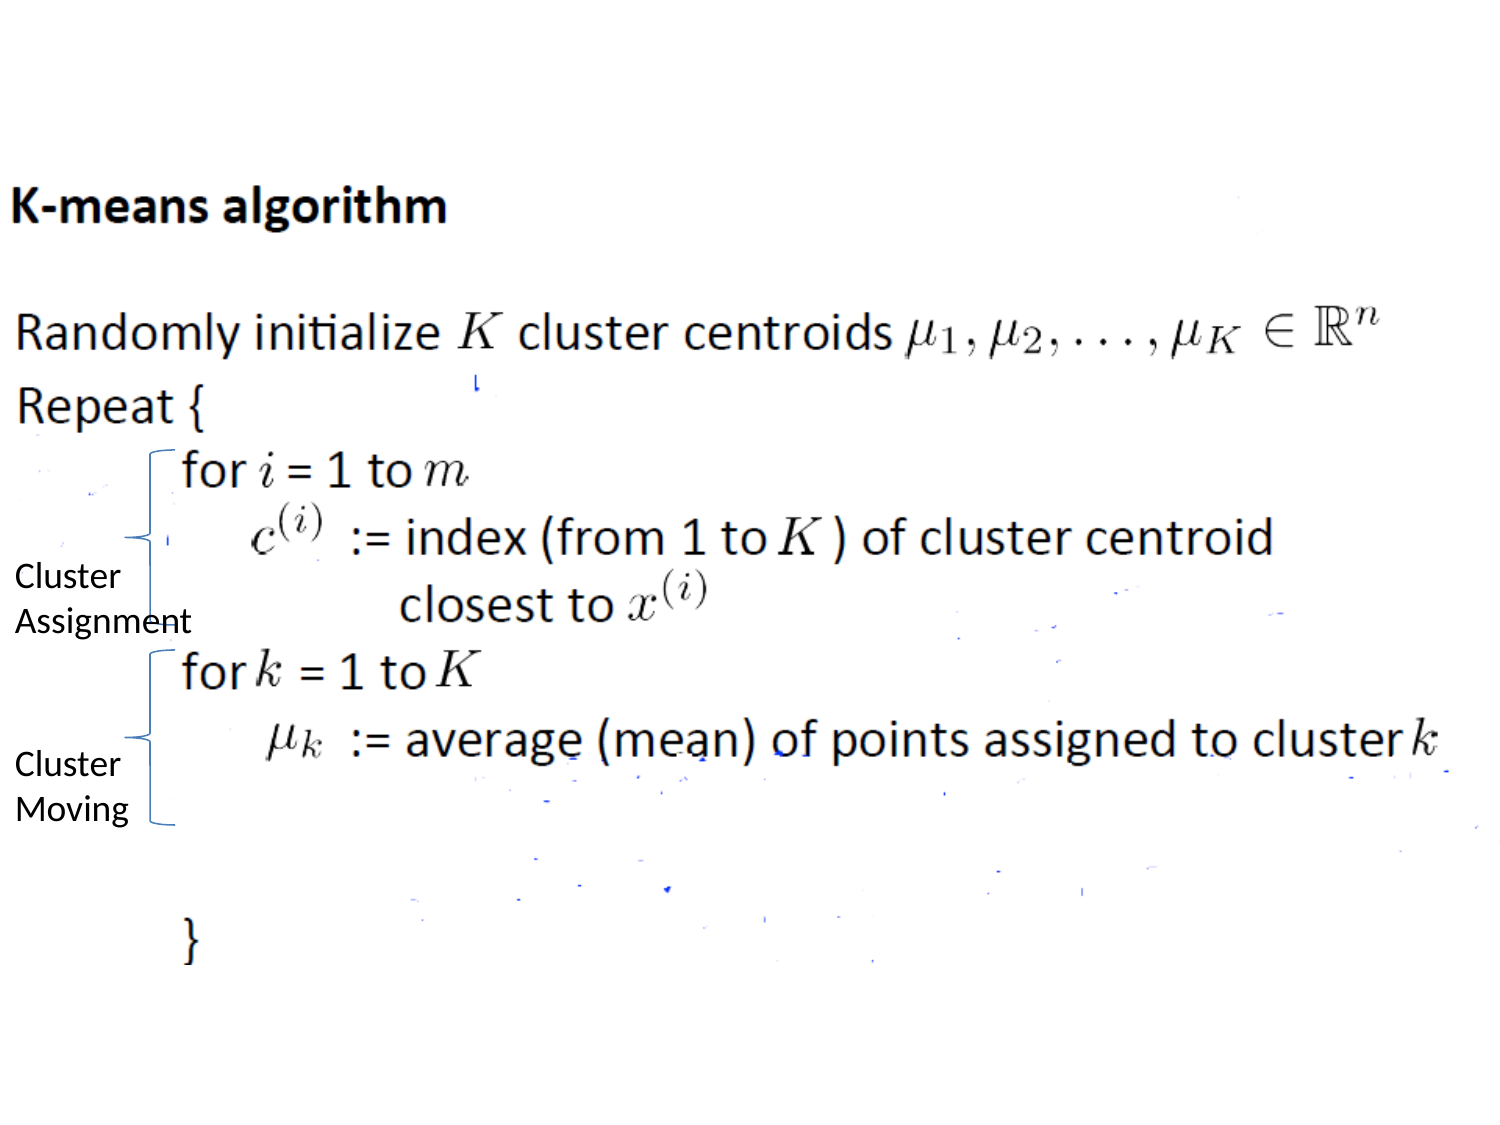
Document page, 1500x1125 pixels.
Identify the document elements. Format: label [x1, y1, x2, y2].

picture [0, 167, 1500, 965]
